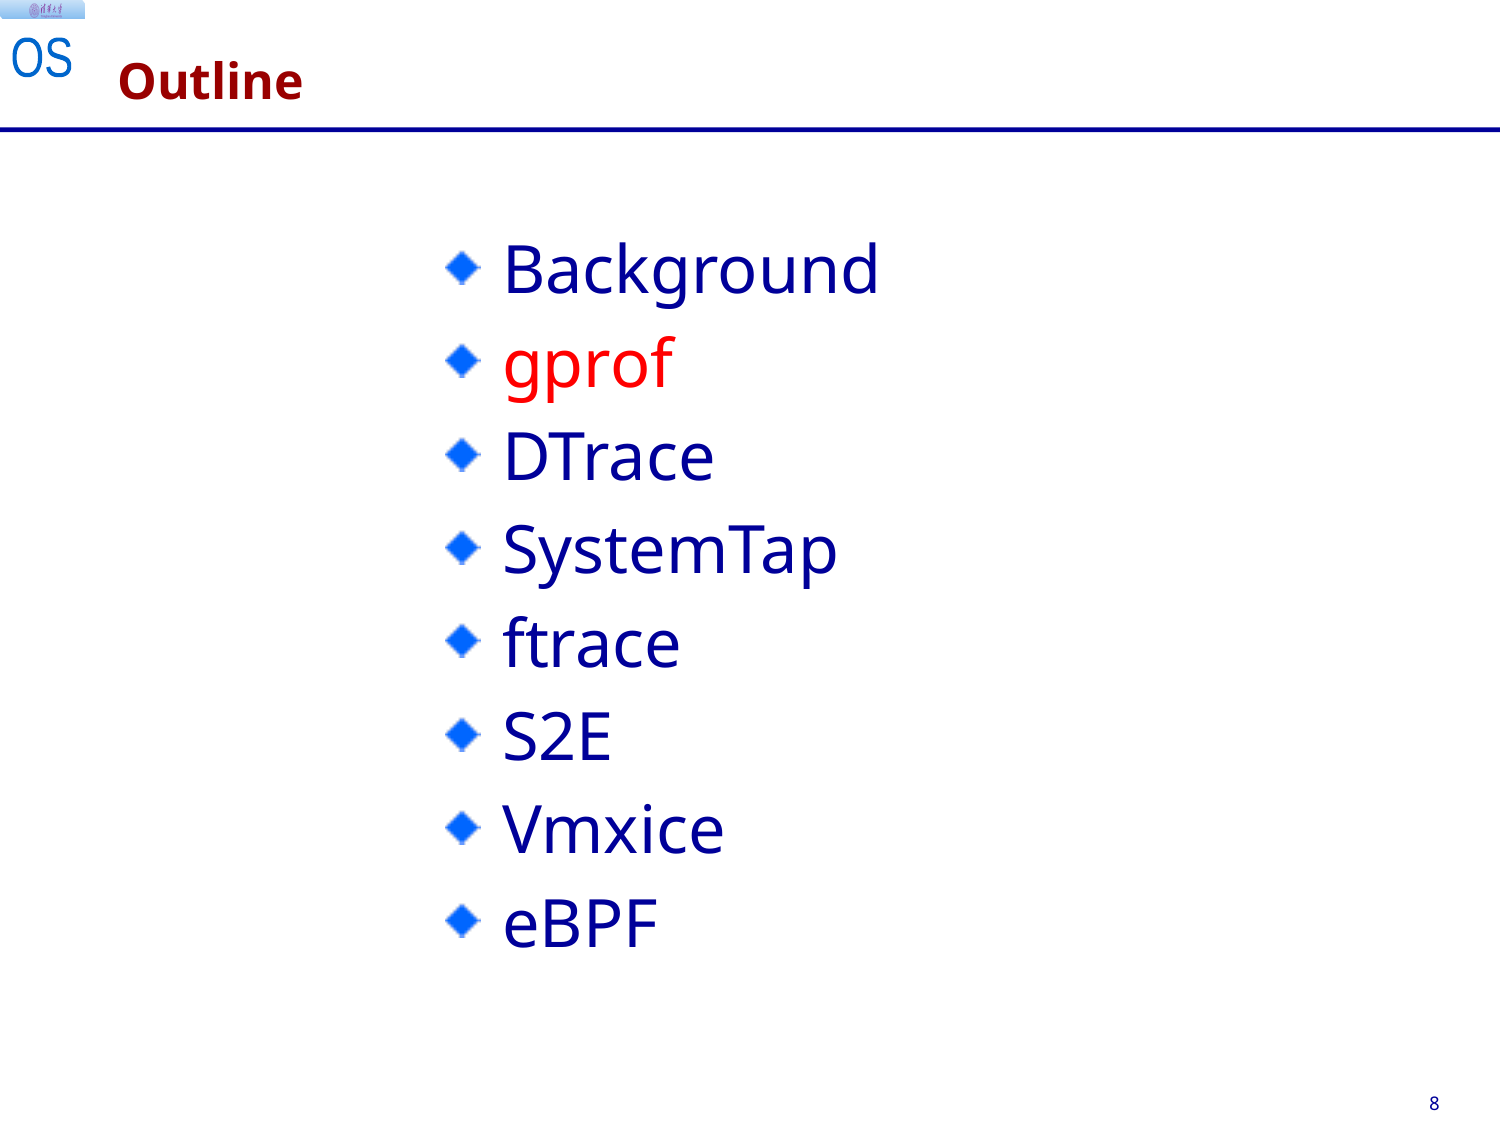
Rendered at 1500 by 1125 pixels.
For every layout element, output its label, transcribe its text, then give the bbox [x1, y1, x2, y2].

picture [445, 436, 481, 472]
picture [445, 902, 481, 938]
picture [445, 529, 481, 565]
title Outline [102, 18, 1409, 118]
list Background gprof DTrace SystemTap ftrace S2E Vmxice eBPF [430, 219, 1006, 1020]
picture [445, 716, 481, 752]
picture [445, 809, 481, 845]
picture [445, 342, 481, 378]
picture [445, 249, 481, 285]
picture [445, 622, 481, 658]
picture [0, 0, 85, 19]
